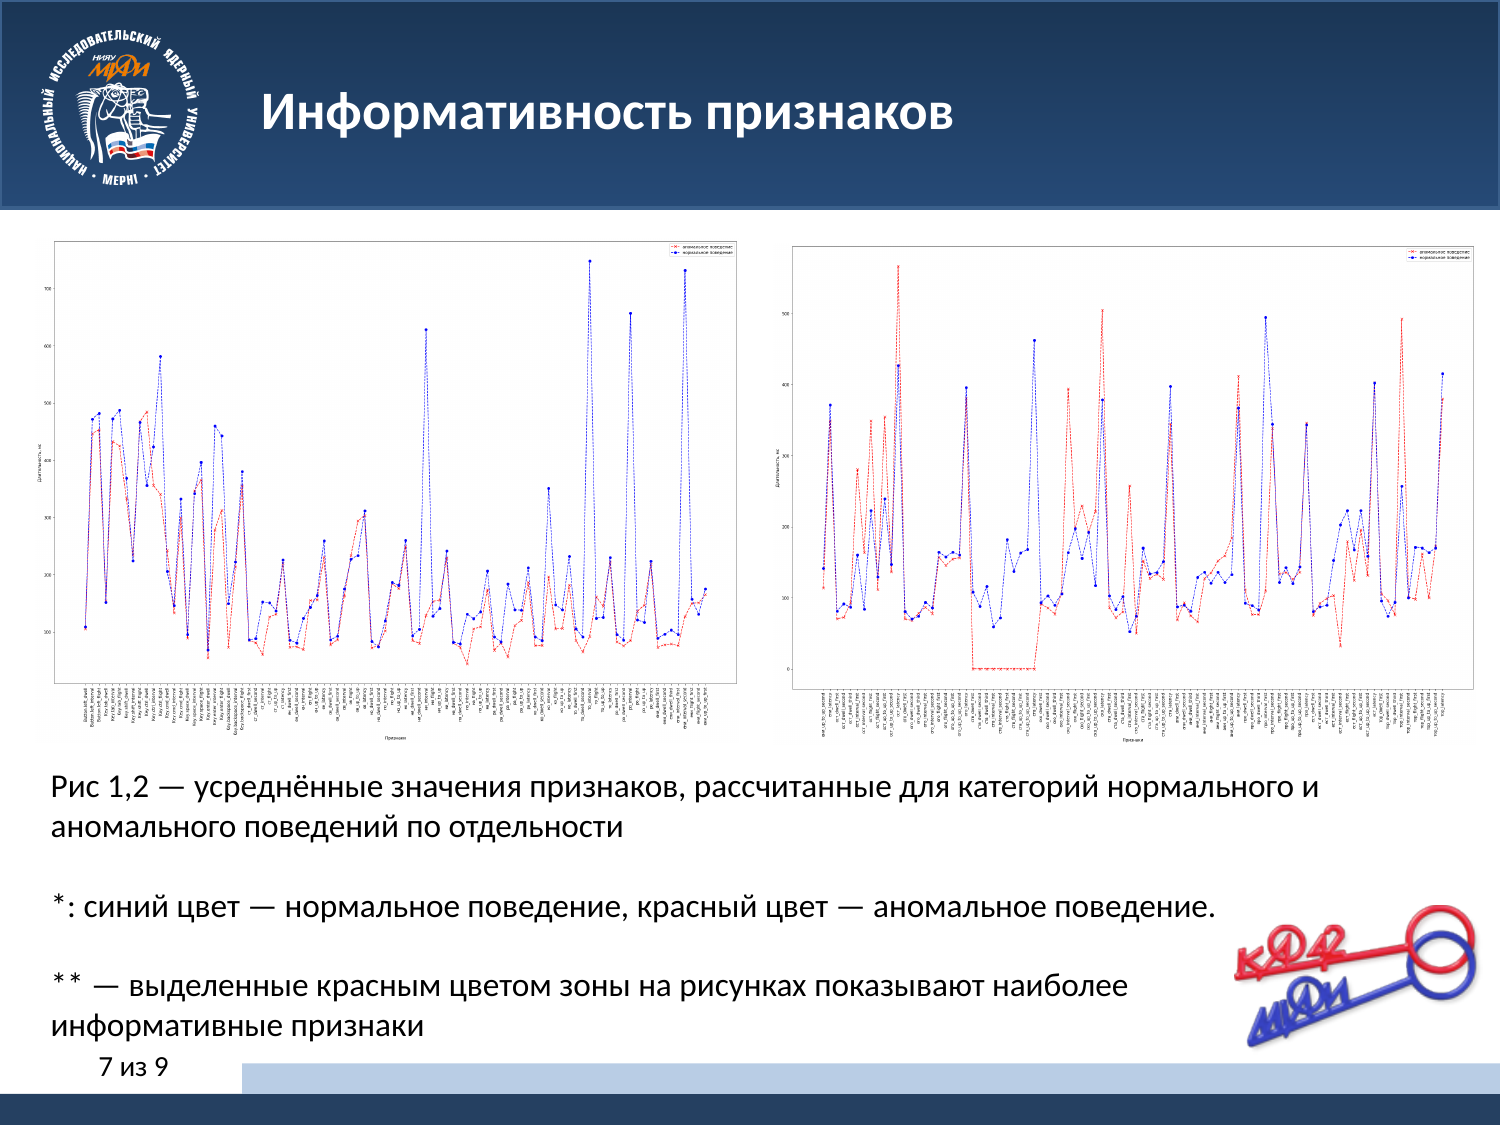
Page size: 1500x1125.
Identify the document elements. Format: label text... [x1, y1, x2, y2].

text_box Информативность признаков [203, 68, 1388, 149]
picture [35, 238, 739, 744]
picture [1234, 904, 1483, 1055]
slide_number 7 из 9 [0, 1035, 309, 1095]
text_box [0, 1095, 1500, 1125]
picture [773, 243, 1477, 745]
text_box Рис 1,2 — усреднённые значения признаков, рассчитанные для категорий нормального и аномального поведений по отдельности *: синий цвет — нормальное поведение, красный цвет — аномальное поведение. ** — выделенные красным цветом зоны на рисунках показывают наиболее информативные признаки [35, 756, 1423, 1051]
picture [40, 30, 199, 185]
text_box [240, 1061, 1500, 1096]
text_box [0, 0, 1500, 210]
